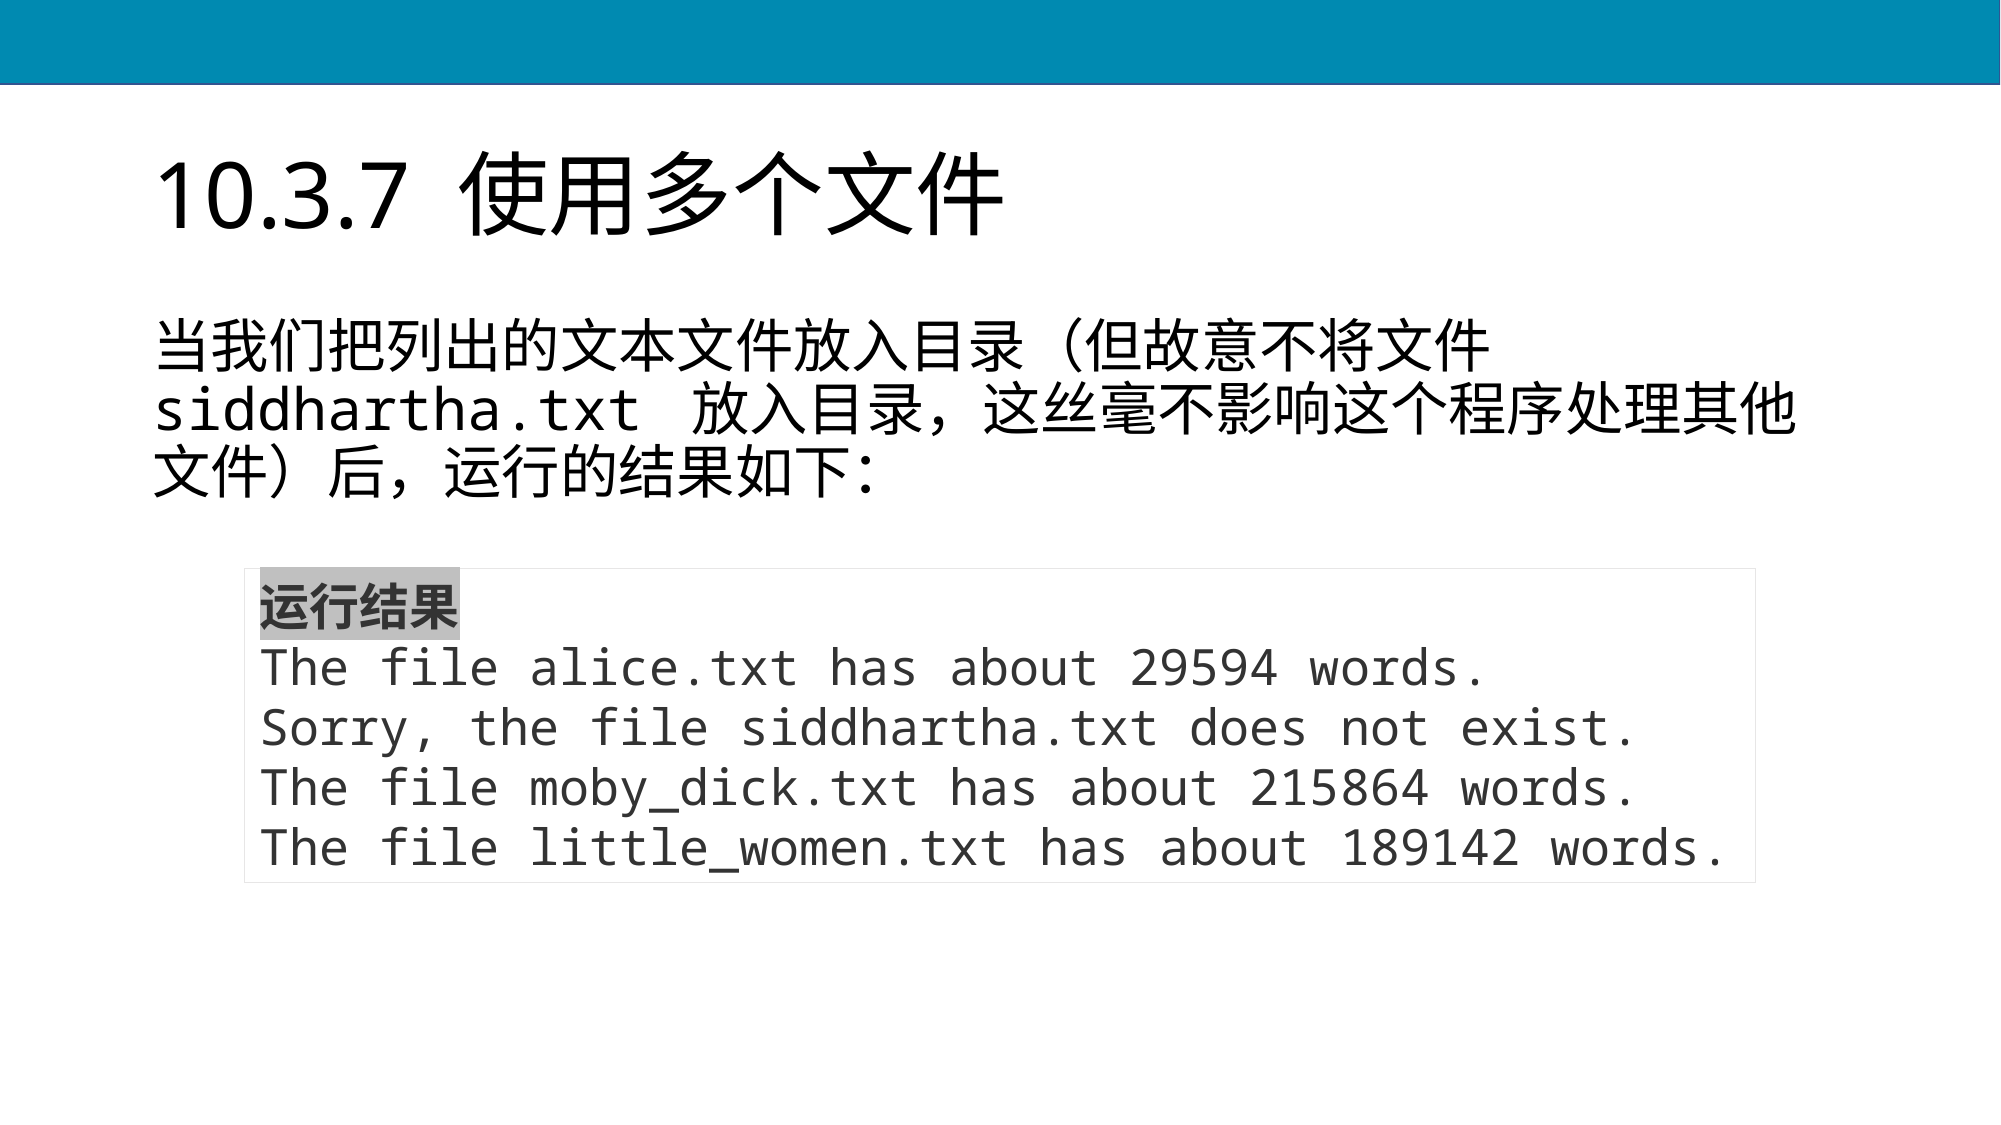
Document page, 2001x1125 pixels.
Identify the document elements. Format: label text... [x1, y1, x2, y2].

text_box [1345, 465, 1953, 989]
title 10.3.7 使用多个文件 [137, 115, 1863, 282]
text_box 运行结果 The file alice.txt has about 29594 words. Sorry, the file siddhartha.txt does not exist. The file moby_dick.txt has about 215864 words. The file little_women.txt has about 189142 words. [244, 568, 1756, 883]
list 当我们把列出的文本文件放入目录（但故意不将文件 siddhartha.txt 放入目录，这丝毫不影响这个程序处理其他文件）后，运行的结果如下： [137, 310, 1863, 1024]
